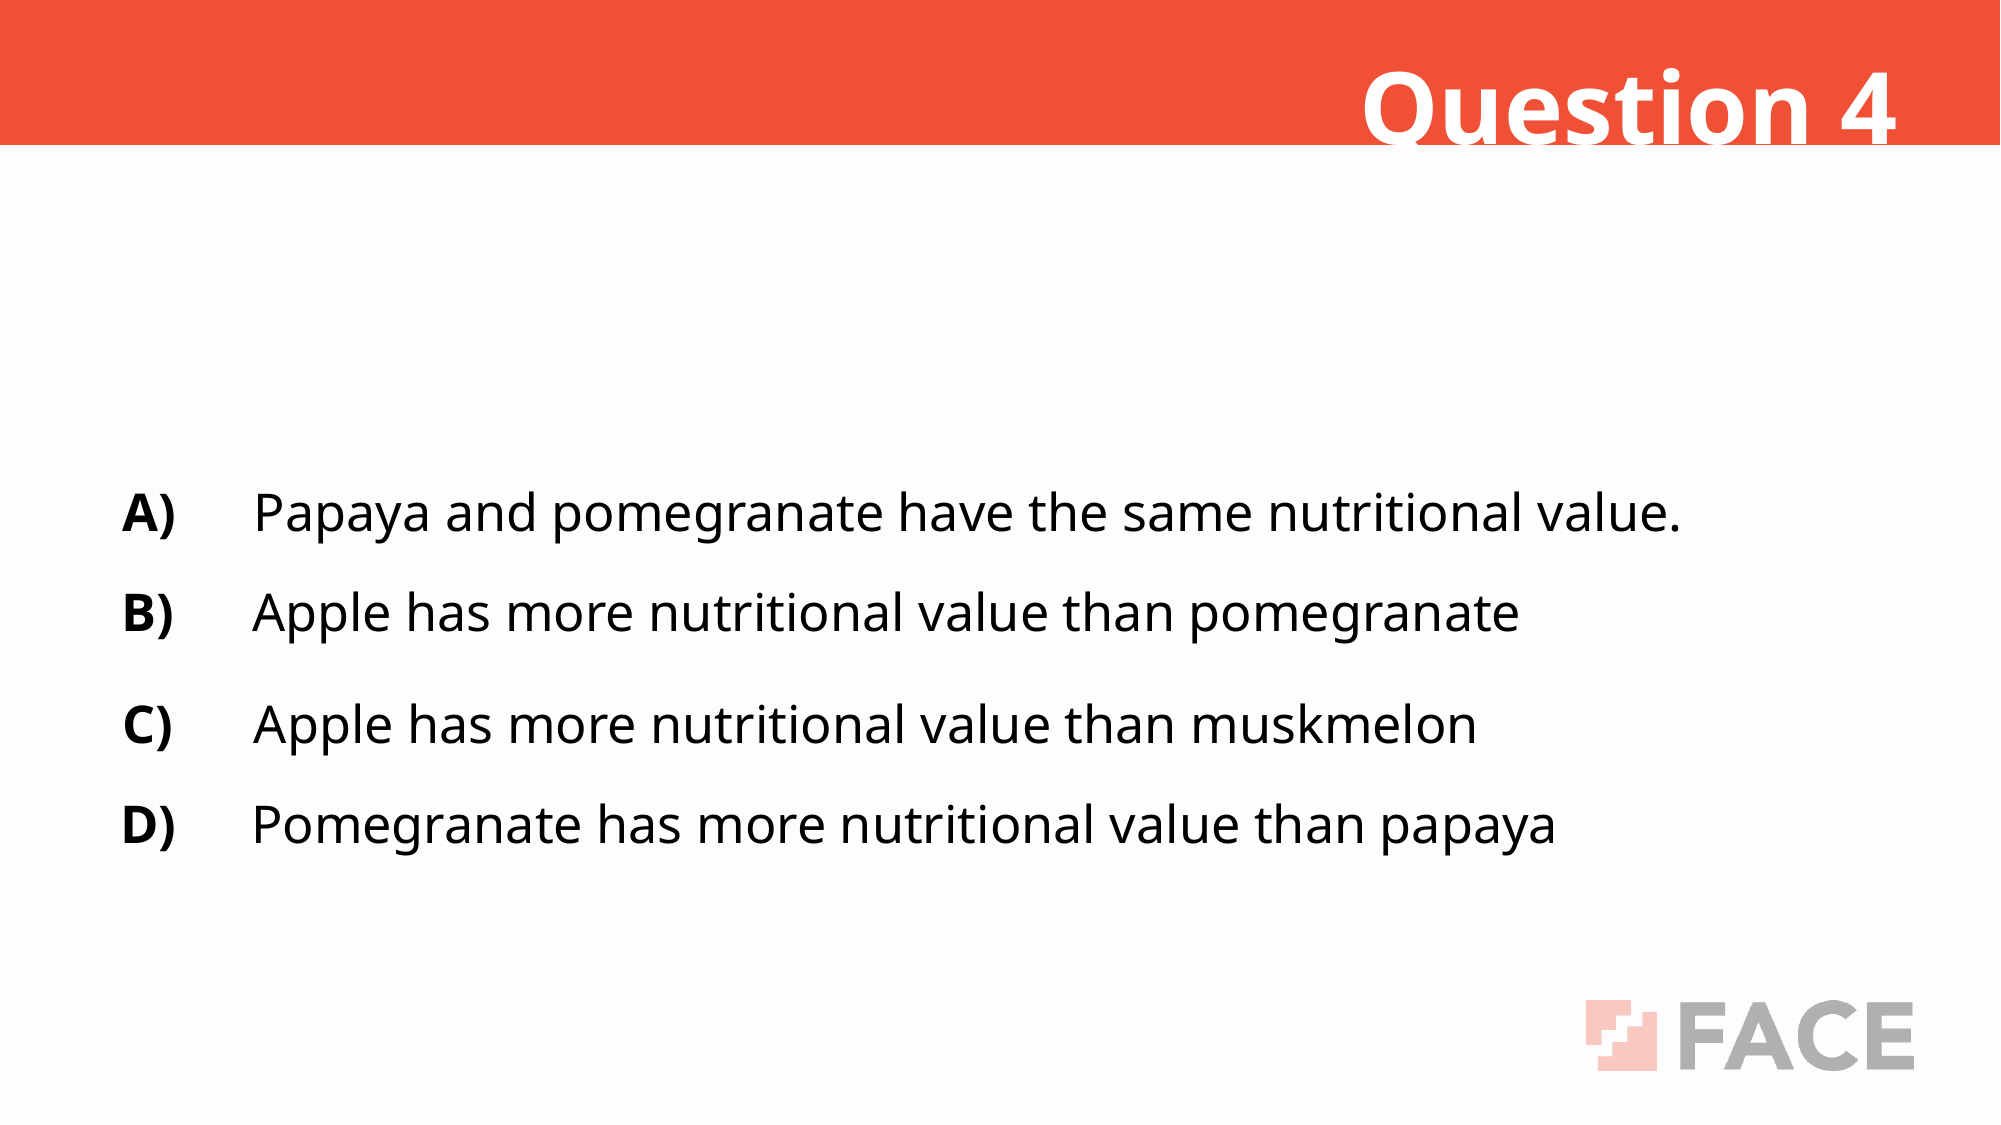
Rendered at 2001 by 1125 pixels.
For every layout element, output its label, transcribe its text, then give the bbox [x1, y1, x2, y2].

text_box Papaya and pomegranate have the same nutritional value. [238, 471, 1896, 550]
text_box [0, 0, 2000, 147]
text_box Apple has more nutritional value than pomegranate [237, 571, 1894, 650]
text_box D) [105, 783, 220, 862]
text_box B) [106, 571, 221, 650]
text_box C) [107, 684, 223, 762]
text_box Question 4 [638, 37, 1914, 173]
text_box A) [107, 471, 223, 550]
picture [1586, 1000, 1914, 1072]
text_box Pomegranate has more nutritional value than papaya [236, 783, 1893, 862]
text_box Apple has more nutritional value than muskmelon [238, 684, 1896, 762]
